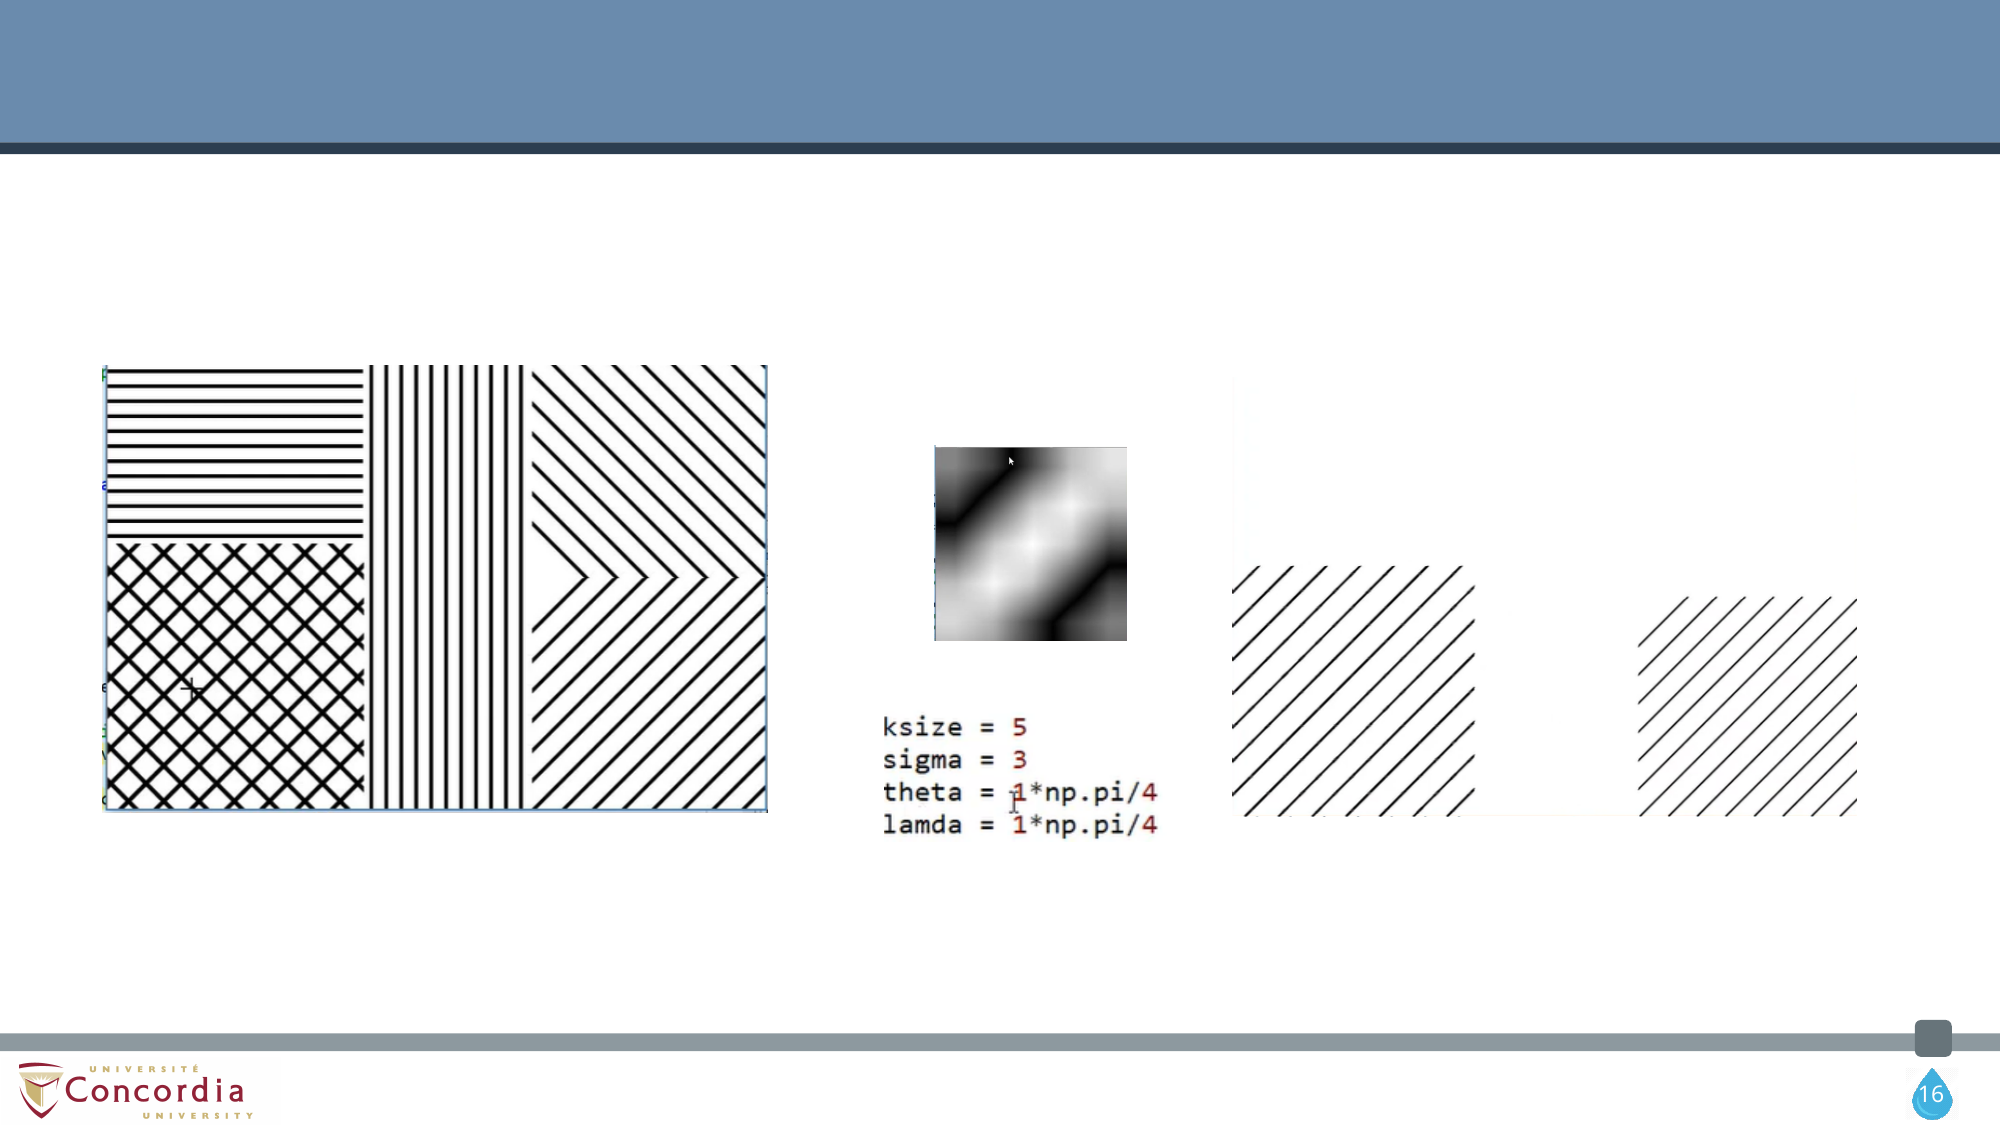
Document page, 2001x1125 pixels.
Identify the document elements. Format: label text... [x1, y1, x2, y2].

picture [934, 445, 1127, 641]
picture [1232, 377, 1857, 817]
picture [1, 1057, 281, 1125]
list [102, 365, 768, 813]
slide_number 16 [1885, 1062, 1978, 1125]
picture [884, 709, 1177, 842]
